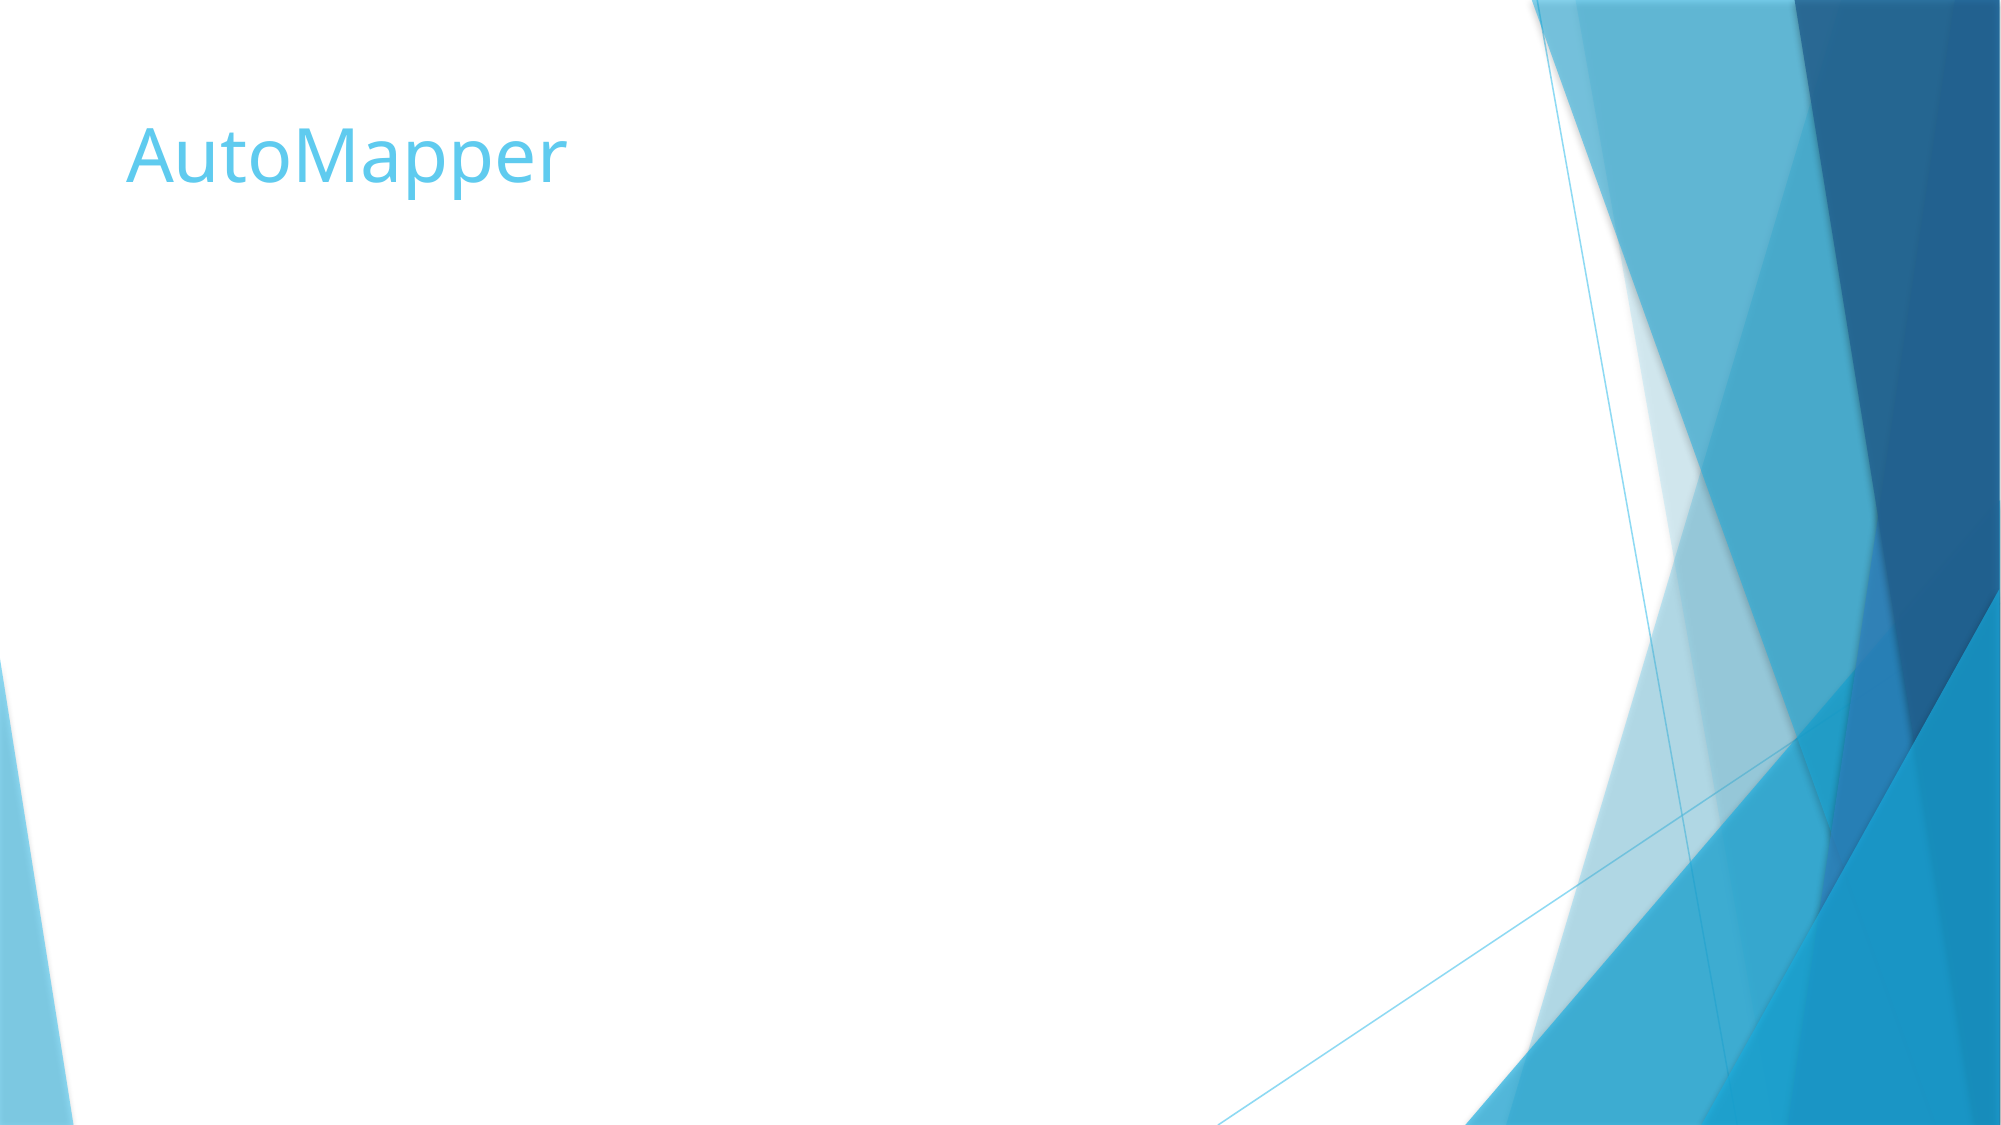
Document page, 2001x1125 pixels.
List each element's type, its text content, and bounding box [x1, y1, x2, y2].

title AutoMapper [111, 99, 1522, 317]
